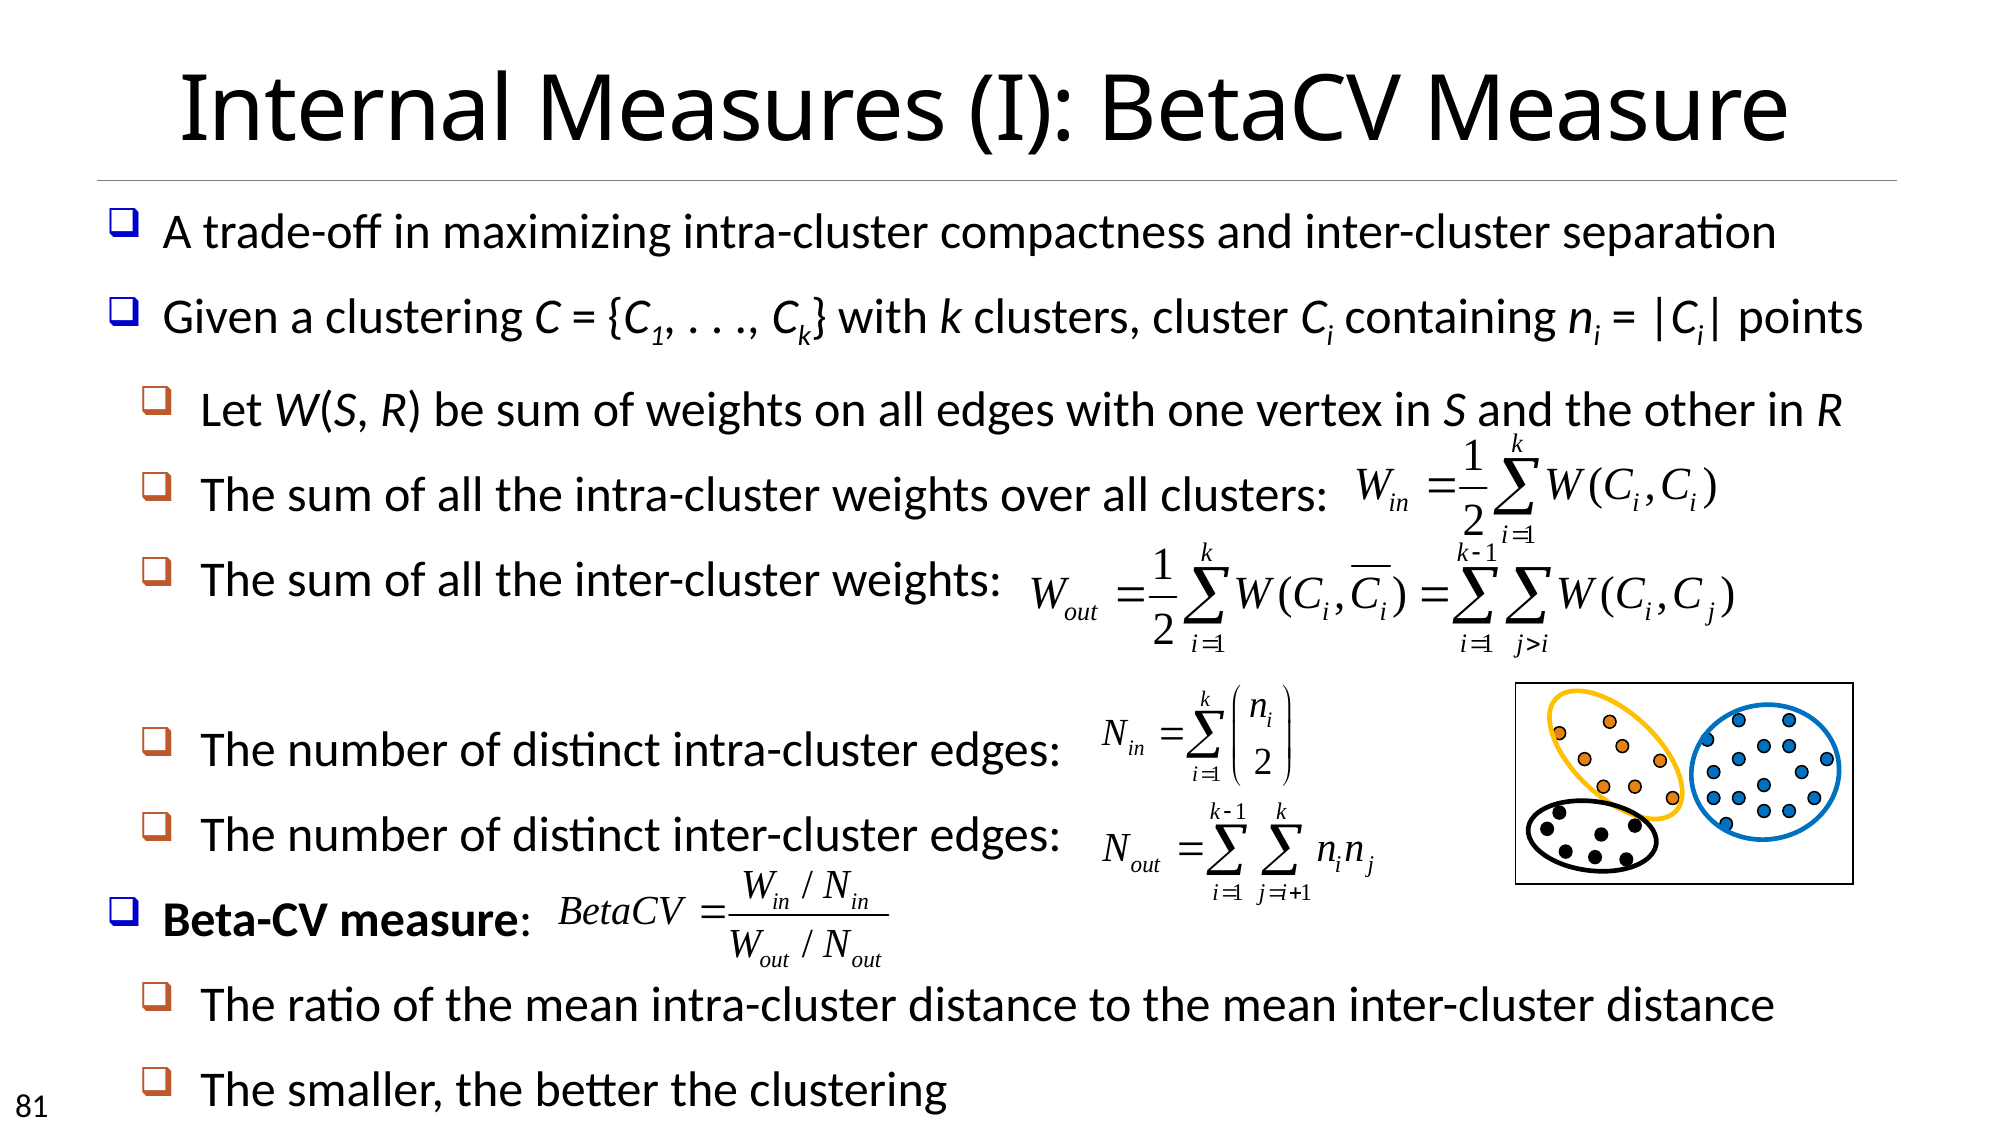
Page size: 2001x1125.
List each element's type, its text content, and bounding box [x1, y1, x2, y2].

list A trade-off in maximizing intra-cluster compactness and inter-cluster separation Given a clustering C = {C1, . . ., Ck} with k clusters, cluster Ci containing ni = |Ci| points Let W(S, R) be sum of weights on all edges with one vertex in S and the other in R The sum of all the intra-cluster weights over all clusters: The sum of all the inter-cluster weights: The number of distinct intra-cluster edges: The number of distinct inter-cluster edges: Beta-CV measure: The ratio of the mean intra-cluster distance to the mean inter-cluster distance The smaller, the better the clustering [91, 190, 1888, 1111]
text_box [549, 859, 898, 978]
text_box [1350, 422, 1726, 528]
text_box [1093, 792, 1382, 914]
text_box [1093, 677, 1303, 791]
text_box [1514, 682, 1854, 885]
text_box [1025, 531, 1746, 667]
title Internal Measures (I): BetaCV Measure [66, 62, 1905, 163]
